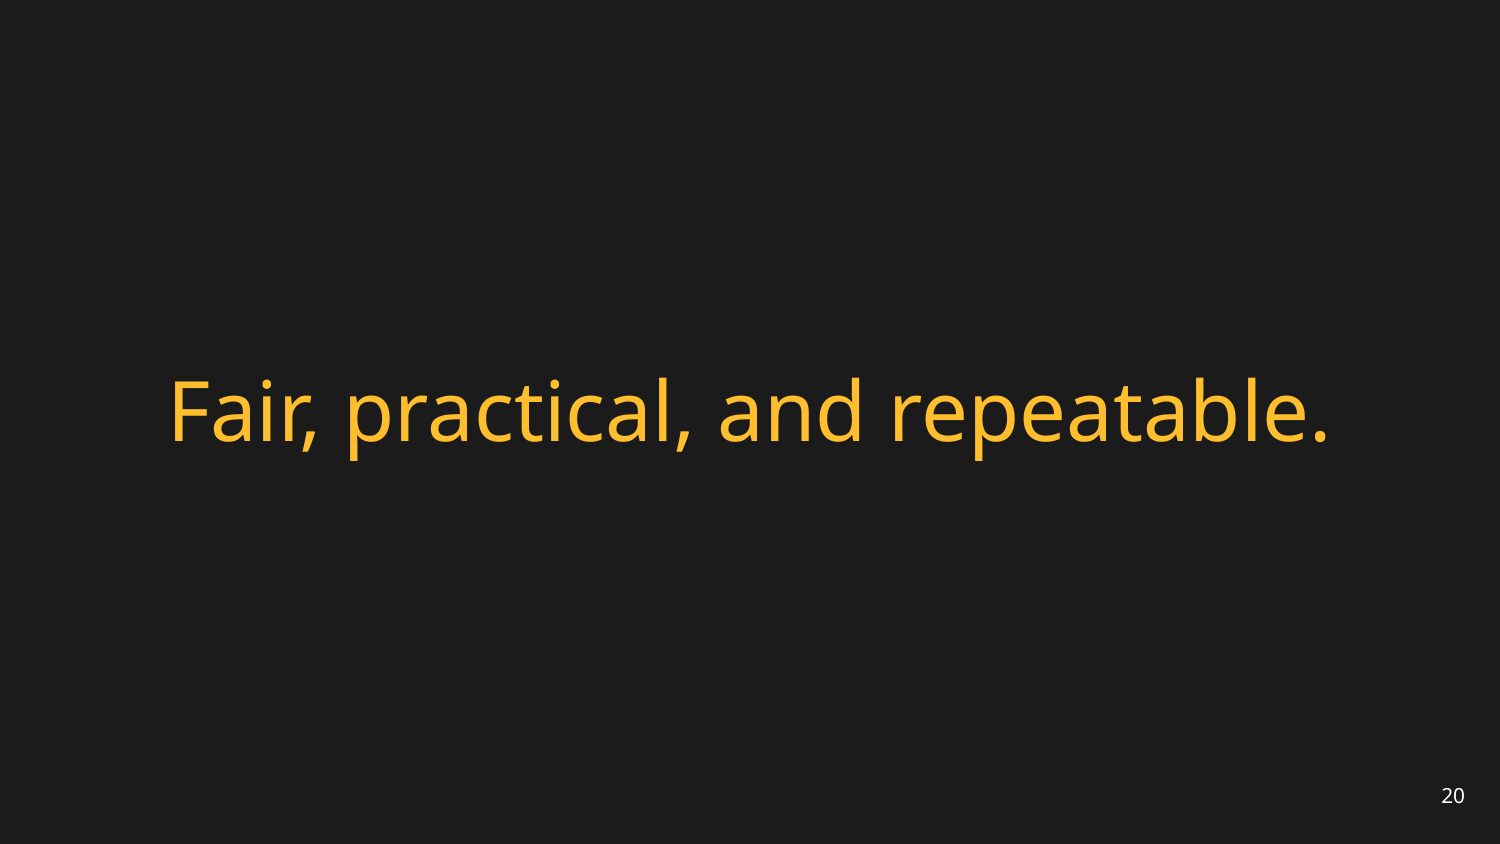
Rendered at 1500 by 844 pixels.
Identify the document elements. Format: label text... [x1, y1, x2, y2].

title Fair, practical, and repeatable. [51, 72, 1449, 753]
slide_number 20 [1389, 764, 1480, 830]
